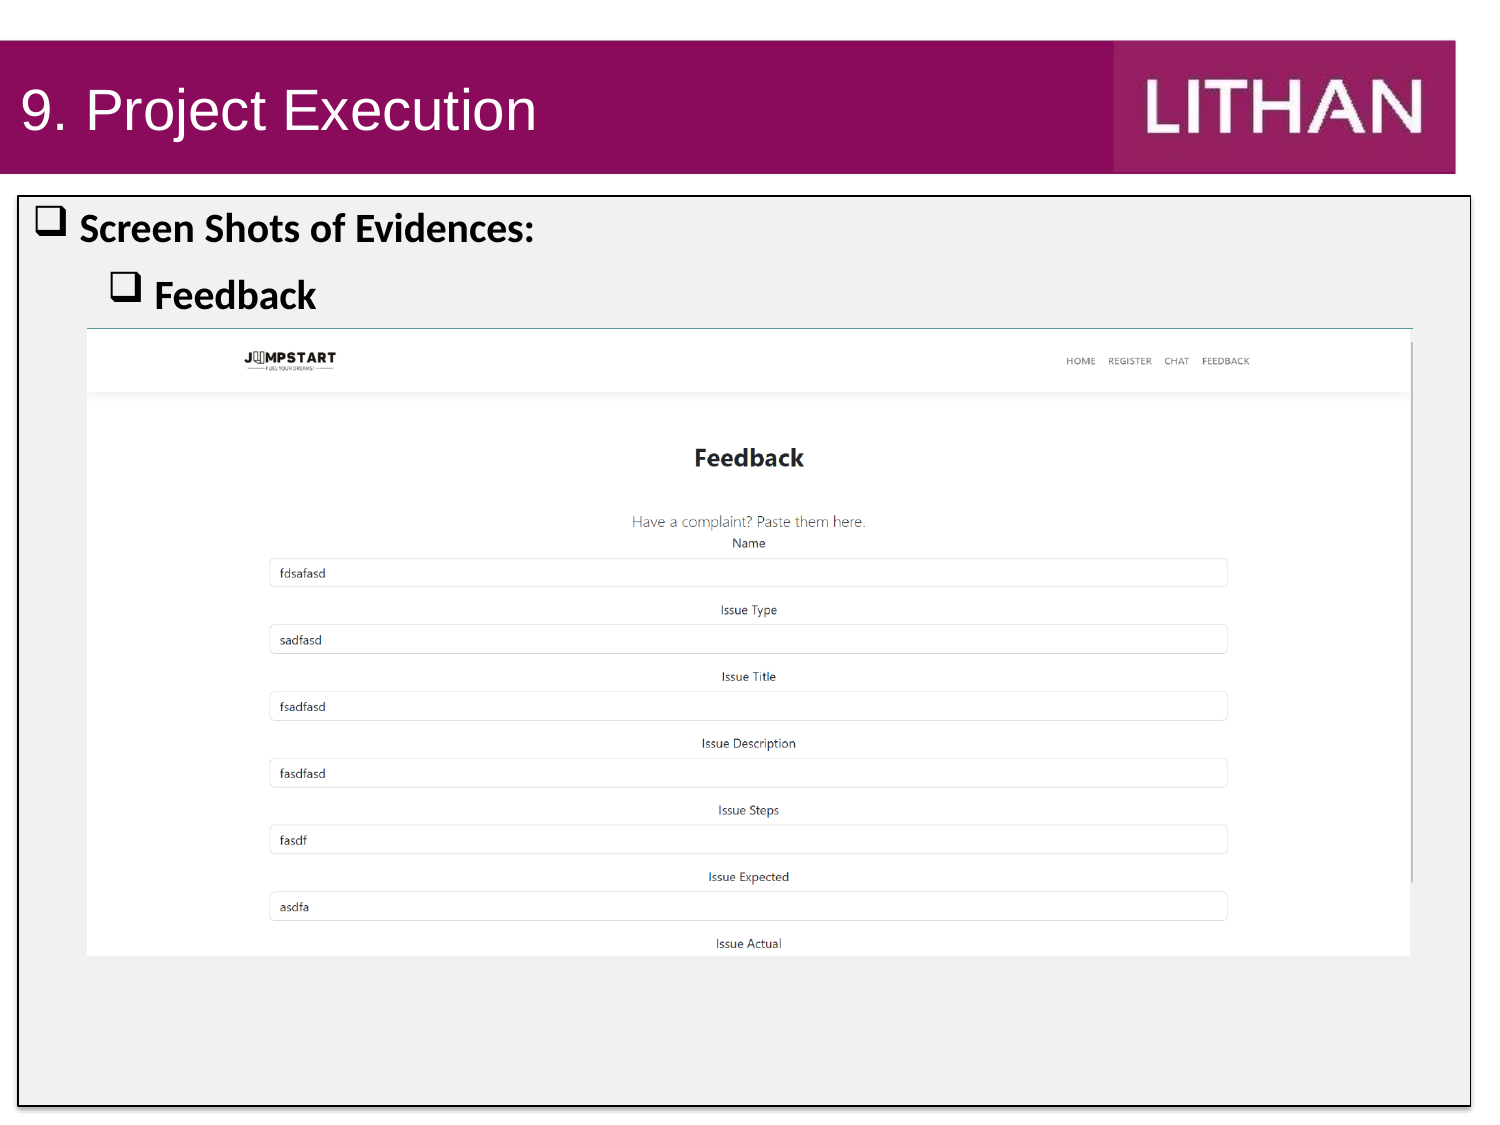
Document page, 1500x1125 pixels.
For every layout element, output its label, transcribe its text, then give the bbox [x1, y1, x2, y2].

picture [87, 327, 1413, 956]
title 9. Project Execution [18, 70, 813, 186]
picture [0, 37, 1457, 178]
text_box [2, 188, 1477, 1116]
